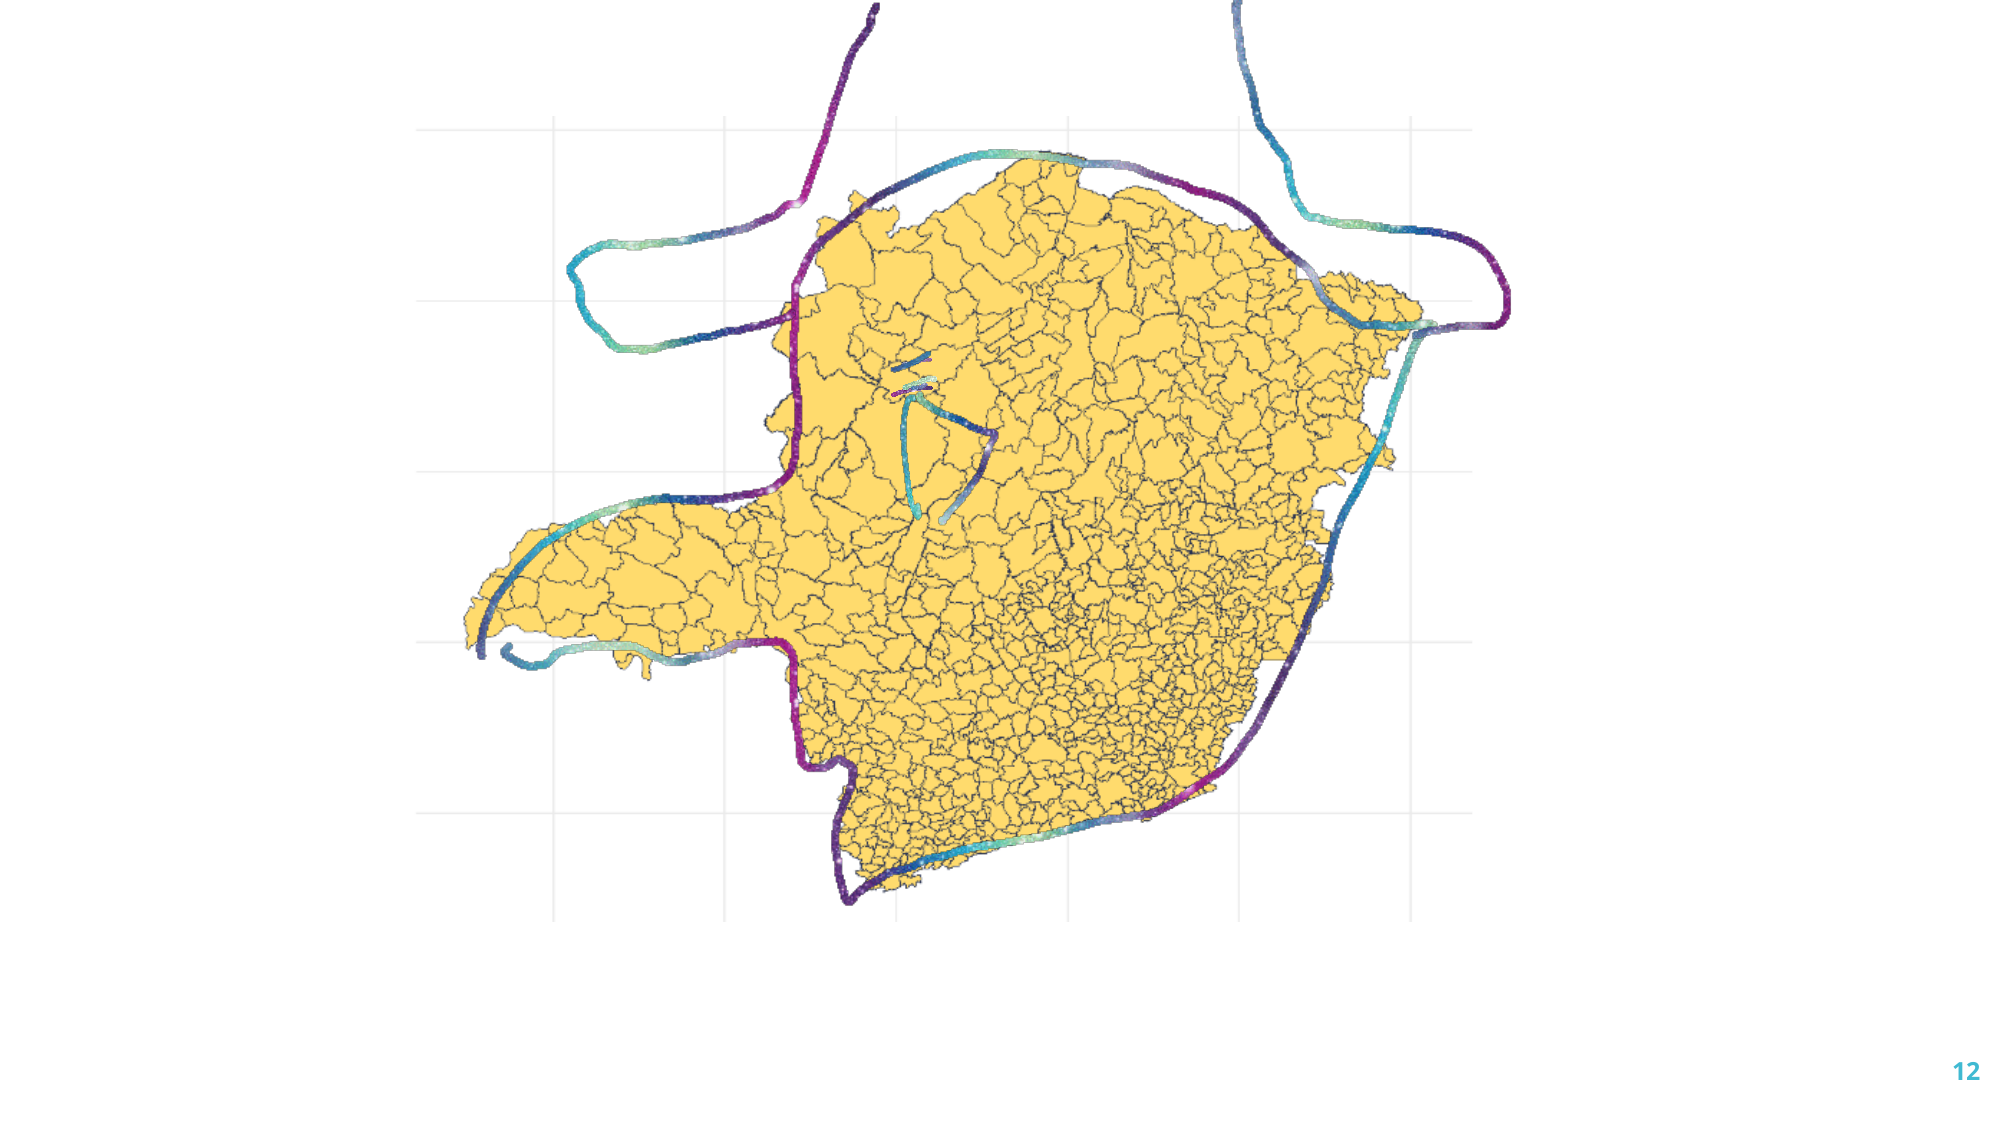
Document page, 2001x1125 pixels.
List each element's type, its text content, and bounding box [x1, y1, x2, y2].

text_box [564, 0, 1002, 528]
picture [401, 0, 1517, 923]
slide_number 12 [1744, 1042, 1996, 1103]
